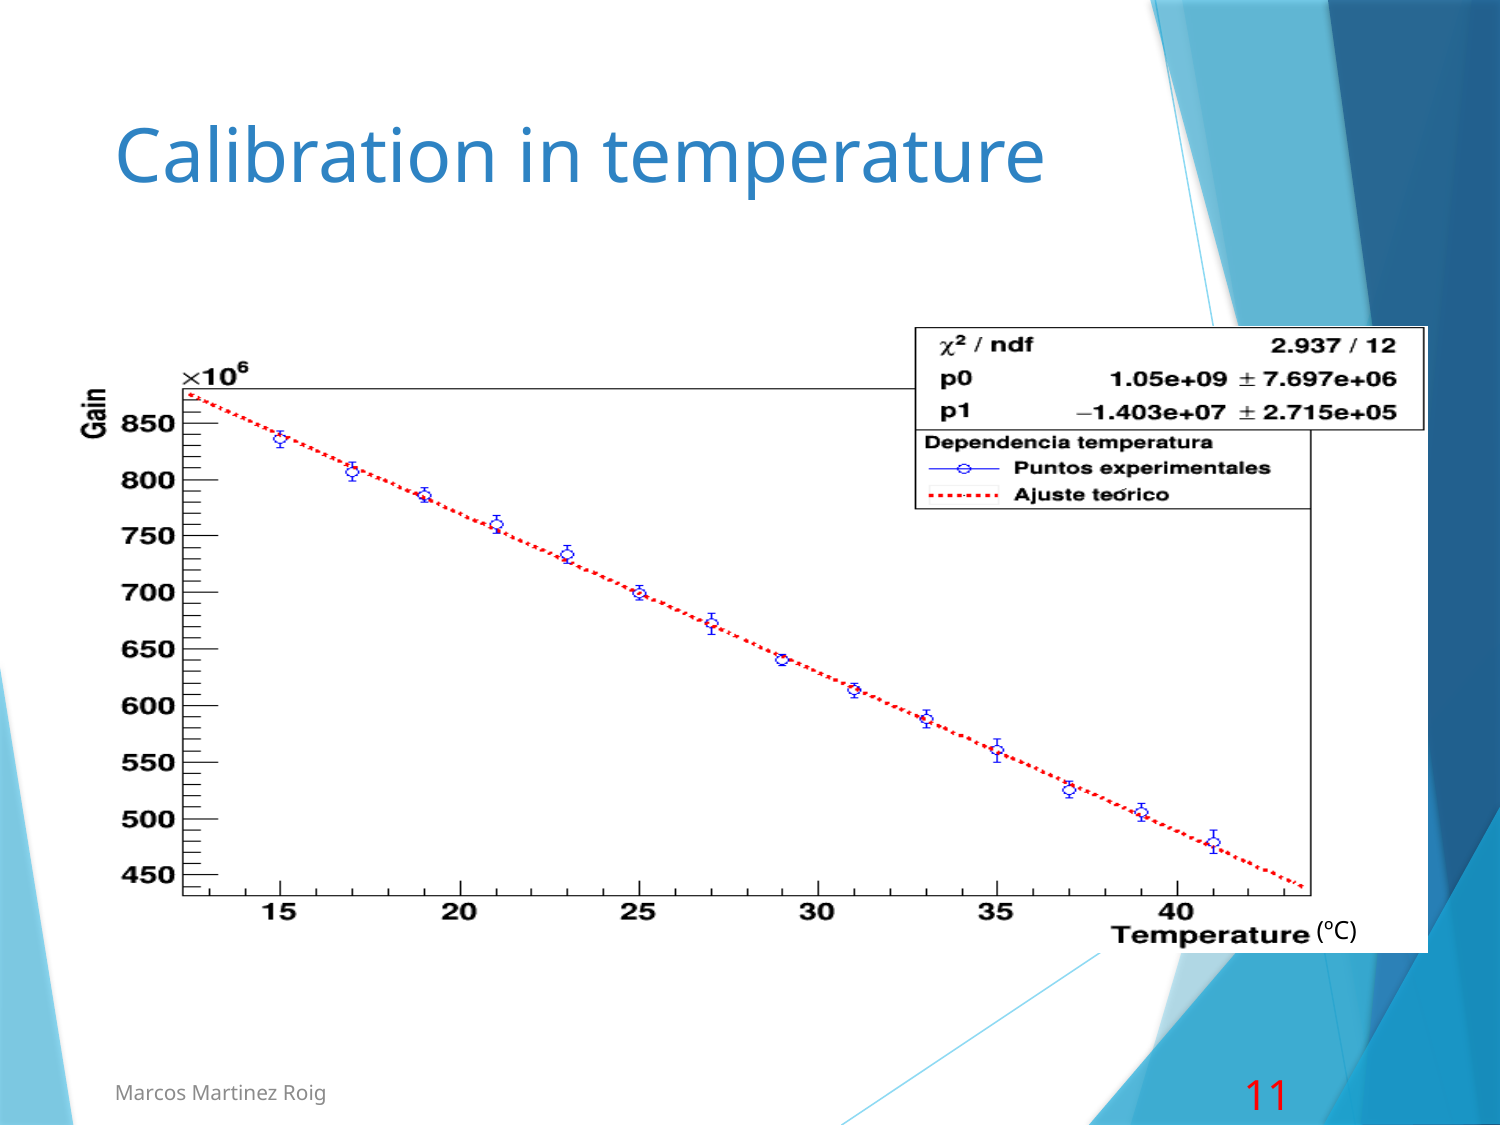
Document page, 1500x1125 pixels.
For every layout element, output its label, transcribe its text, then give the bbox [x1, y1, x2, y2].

picture [71, 325, 1428, 953]
title Calibration in temperature [99, 99, 1142, 317]
footer Marcos Martinez Roig [99, 1061, 859, 1122]
slide_number 11 [1222, 1063, 1307, 1124]
